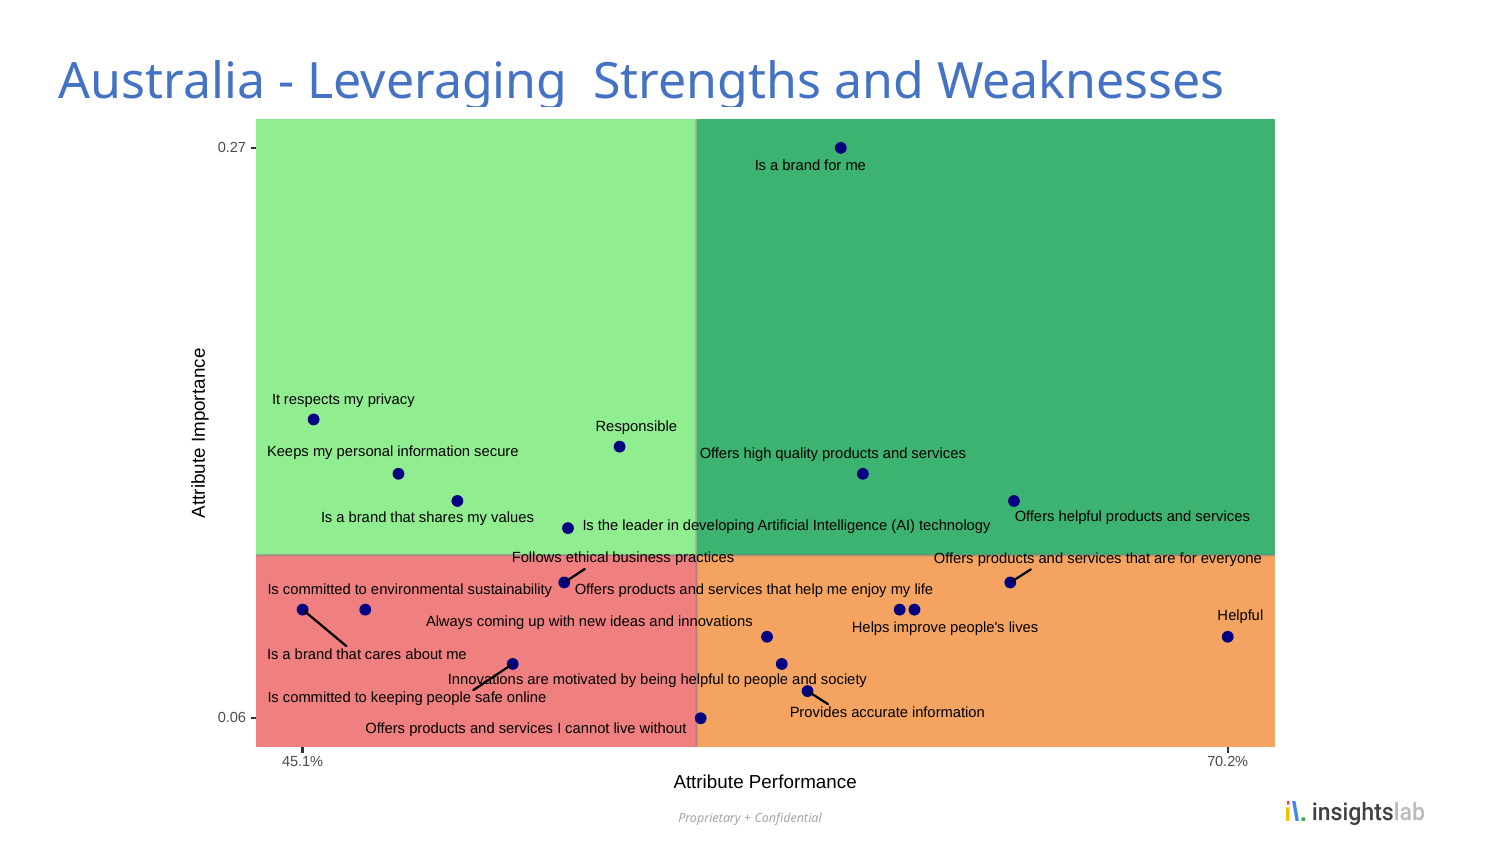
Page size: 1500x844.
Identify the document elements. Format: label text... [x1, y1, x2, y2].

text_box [182, 107, 1286, 806]
title Australia - Leveraging Strengths and Weaknesses [43, 40, 1338, 124]
picture [1286, 801, 1424, 825]
